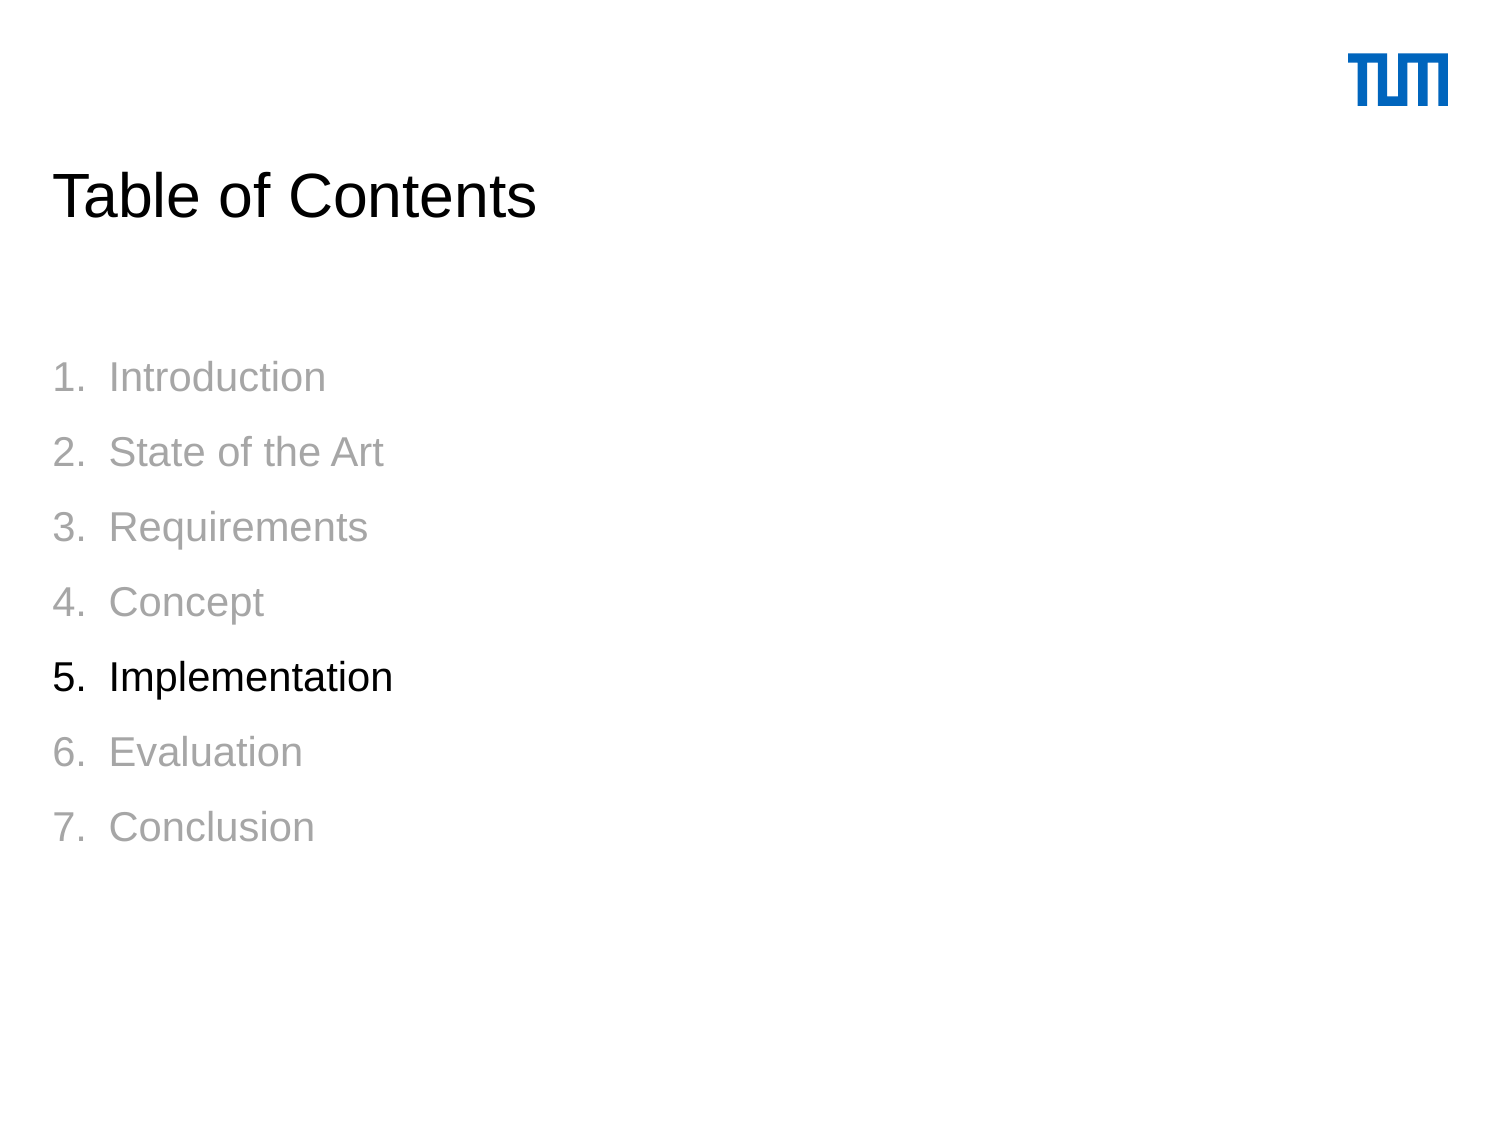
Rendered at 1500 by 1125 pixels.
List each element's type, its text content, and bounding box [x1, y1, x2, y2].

list Introduction State of the Art Requirements Concept Implementation Evaluation Conclusion [52, 324, 1449, 846]
title Table of Contents [52, 162, 1449, 231]
